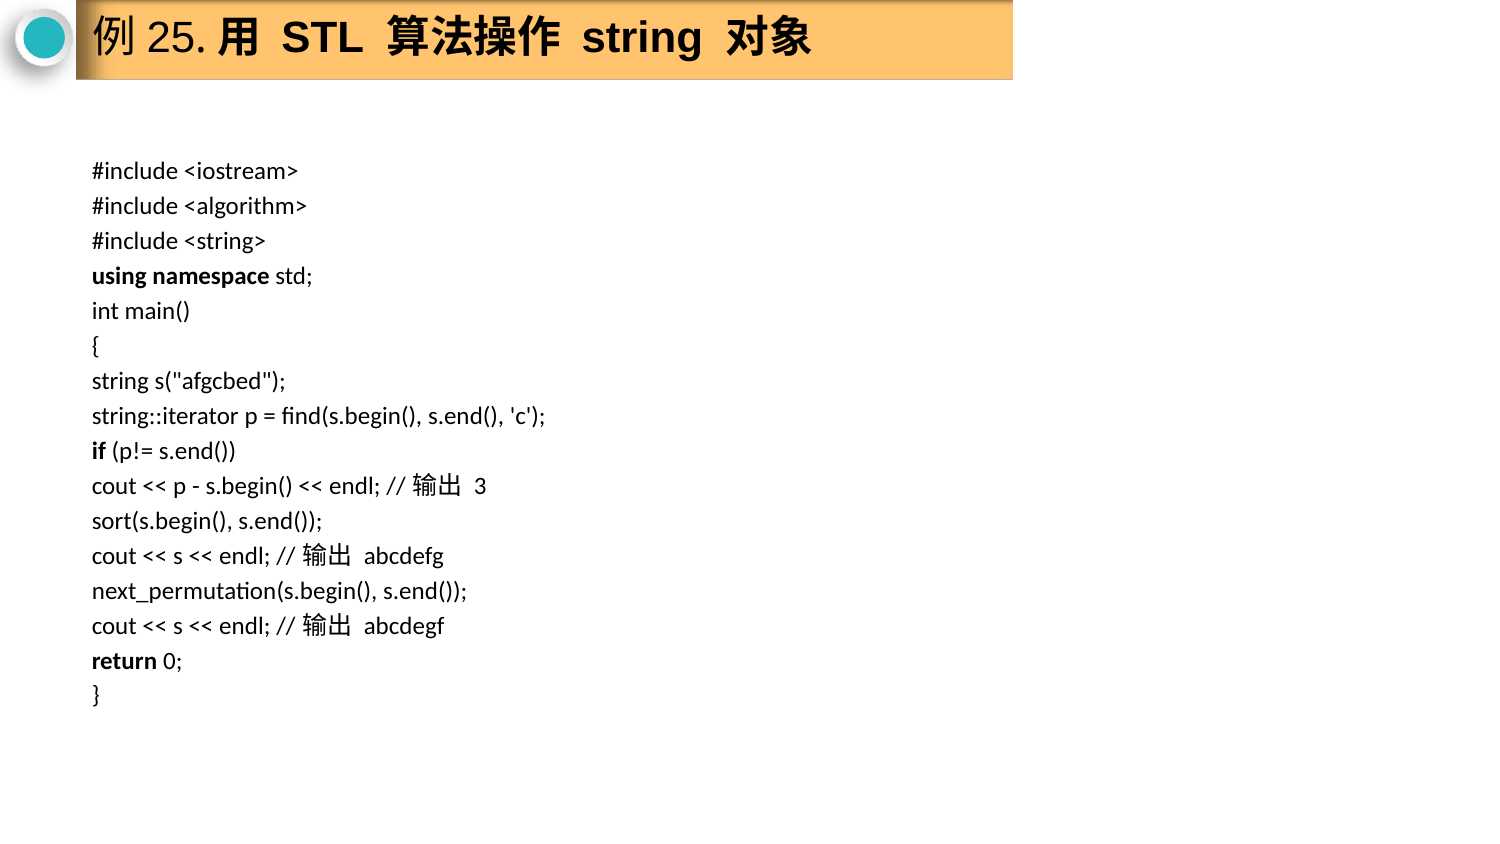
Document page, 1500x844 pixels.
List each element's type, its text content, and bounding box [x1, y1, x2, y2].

picture [74, 0, 1016, 80]
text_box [14, 8, 73, 67]
text_box #include <iostream> #include <algorithm> #include <string> using namespace std; int main() { string s("afgcbed"); string::iterator p = find(s.begin(), s.end(), 'c'); if (p!= s.end()) cout << p - s.begin() << endl; //输出 3 sort(s.begin(), s.end()); cout << s << endl; //输出 abcdefg next_permutation(s.begin(), s.end()); cout << s << endl; //输出 abcdegf return 0; } [77, 147, 1361, 768]
